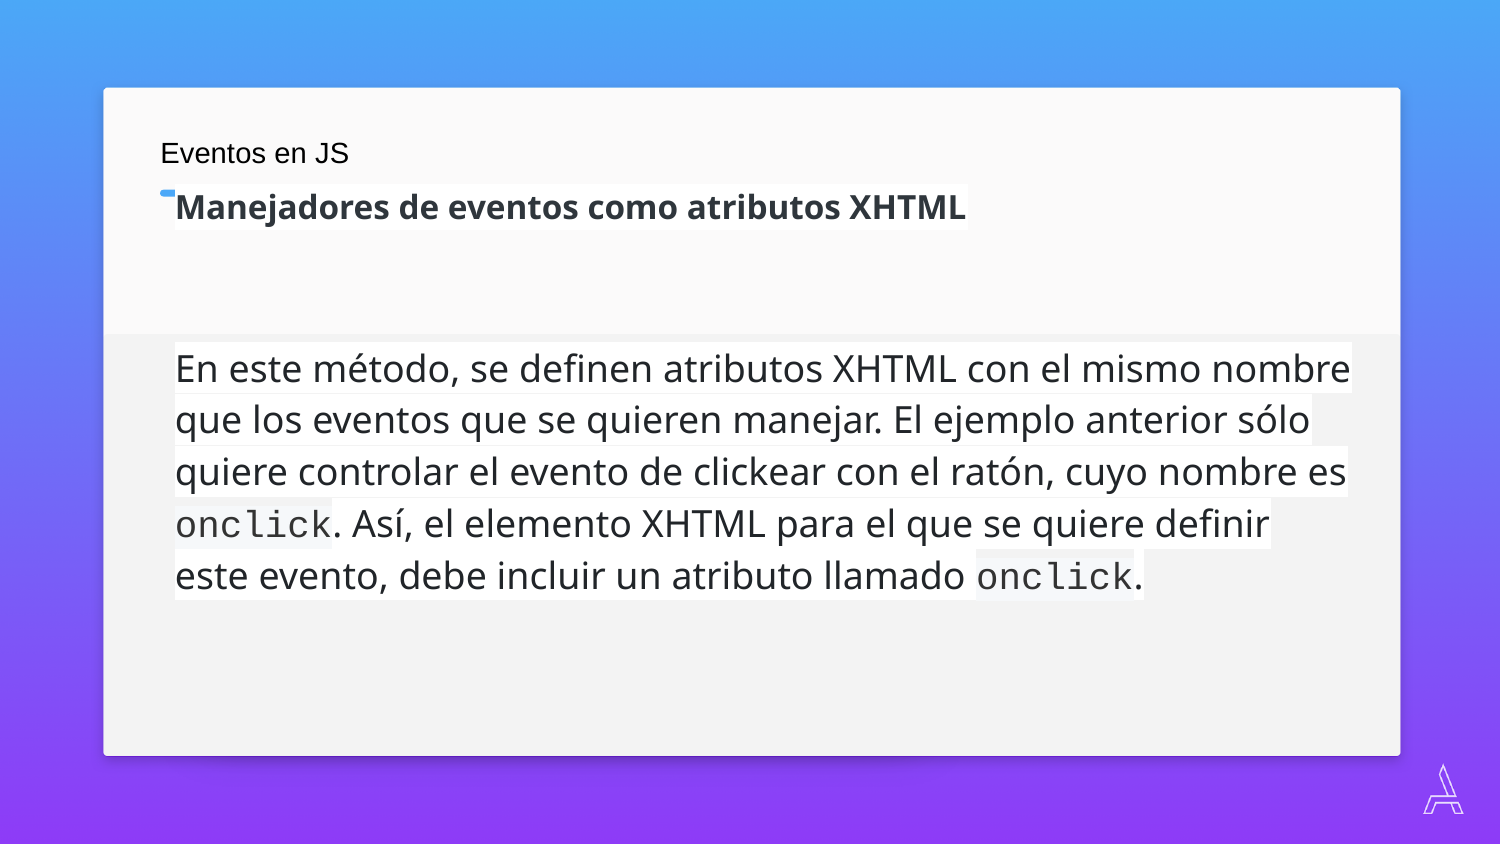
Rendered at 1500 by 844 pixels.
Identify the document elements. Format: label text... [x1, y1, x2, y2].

text_box Eventos en JS [145, 118, 849, 184]
picture [0, 0, 1500, 844]
text_box Manejadores de eventos como atributos XHTML [160, 161, 1266, 266]
text_box En este método, se definen atributos XHTML con el mismo nombre que los eventos que se quieren manejar. El ejemplo anterior sólo quiere controlar el evento de clickear con el ratón, cuyo nombre es onclick. Así, el elemento XHTML para el que se quiere definir este evento, debe incluir un atributo llamado onclick. [160, 323, 1370, 824]
